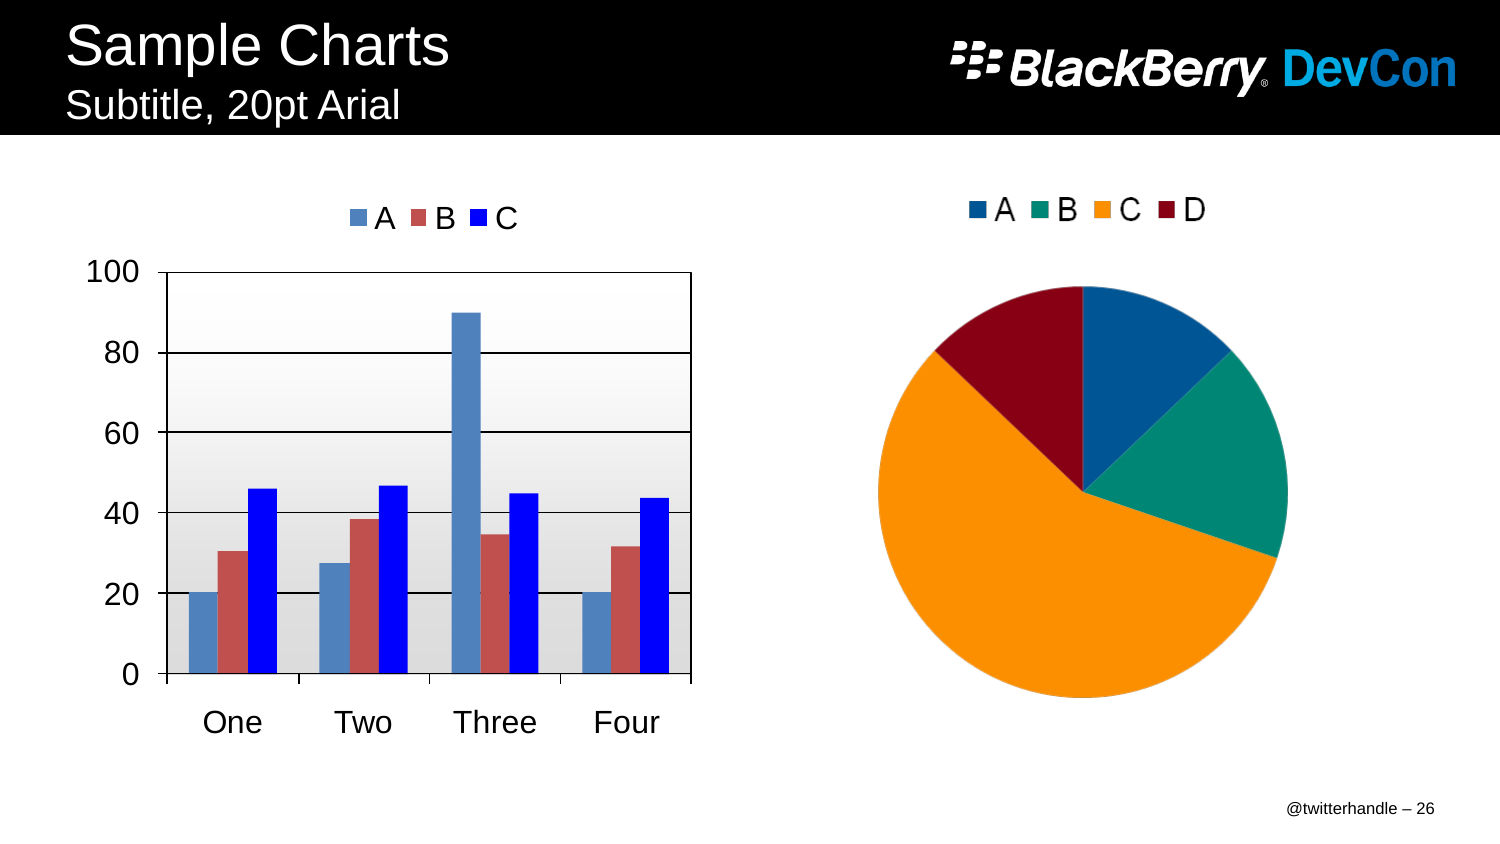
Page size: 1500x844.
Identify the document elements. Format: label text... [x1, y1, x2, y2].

picture [1090, 41, 1465, 97]
slide_number @twitterhandle – 26 [1099, 766, 1451, 826]
title Sample Charts Subtitle, 20pt Arial [49, 15, 1090, 120]
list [62, 187, 714, 754]
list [755, 187, 1408, 754]
